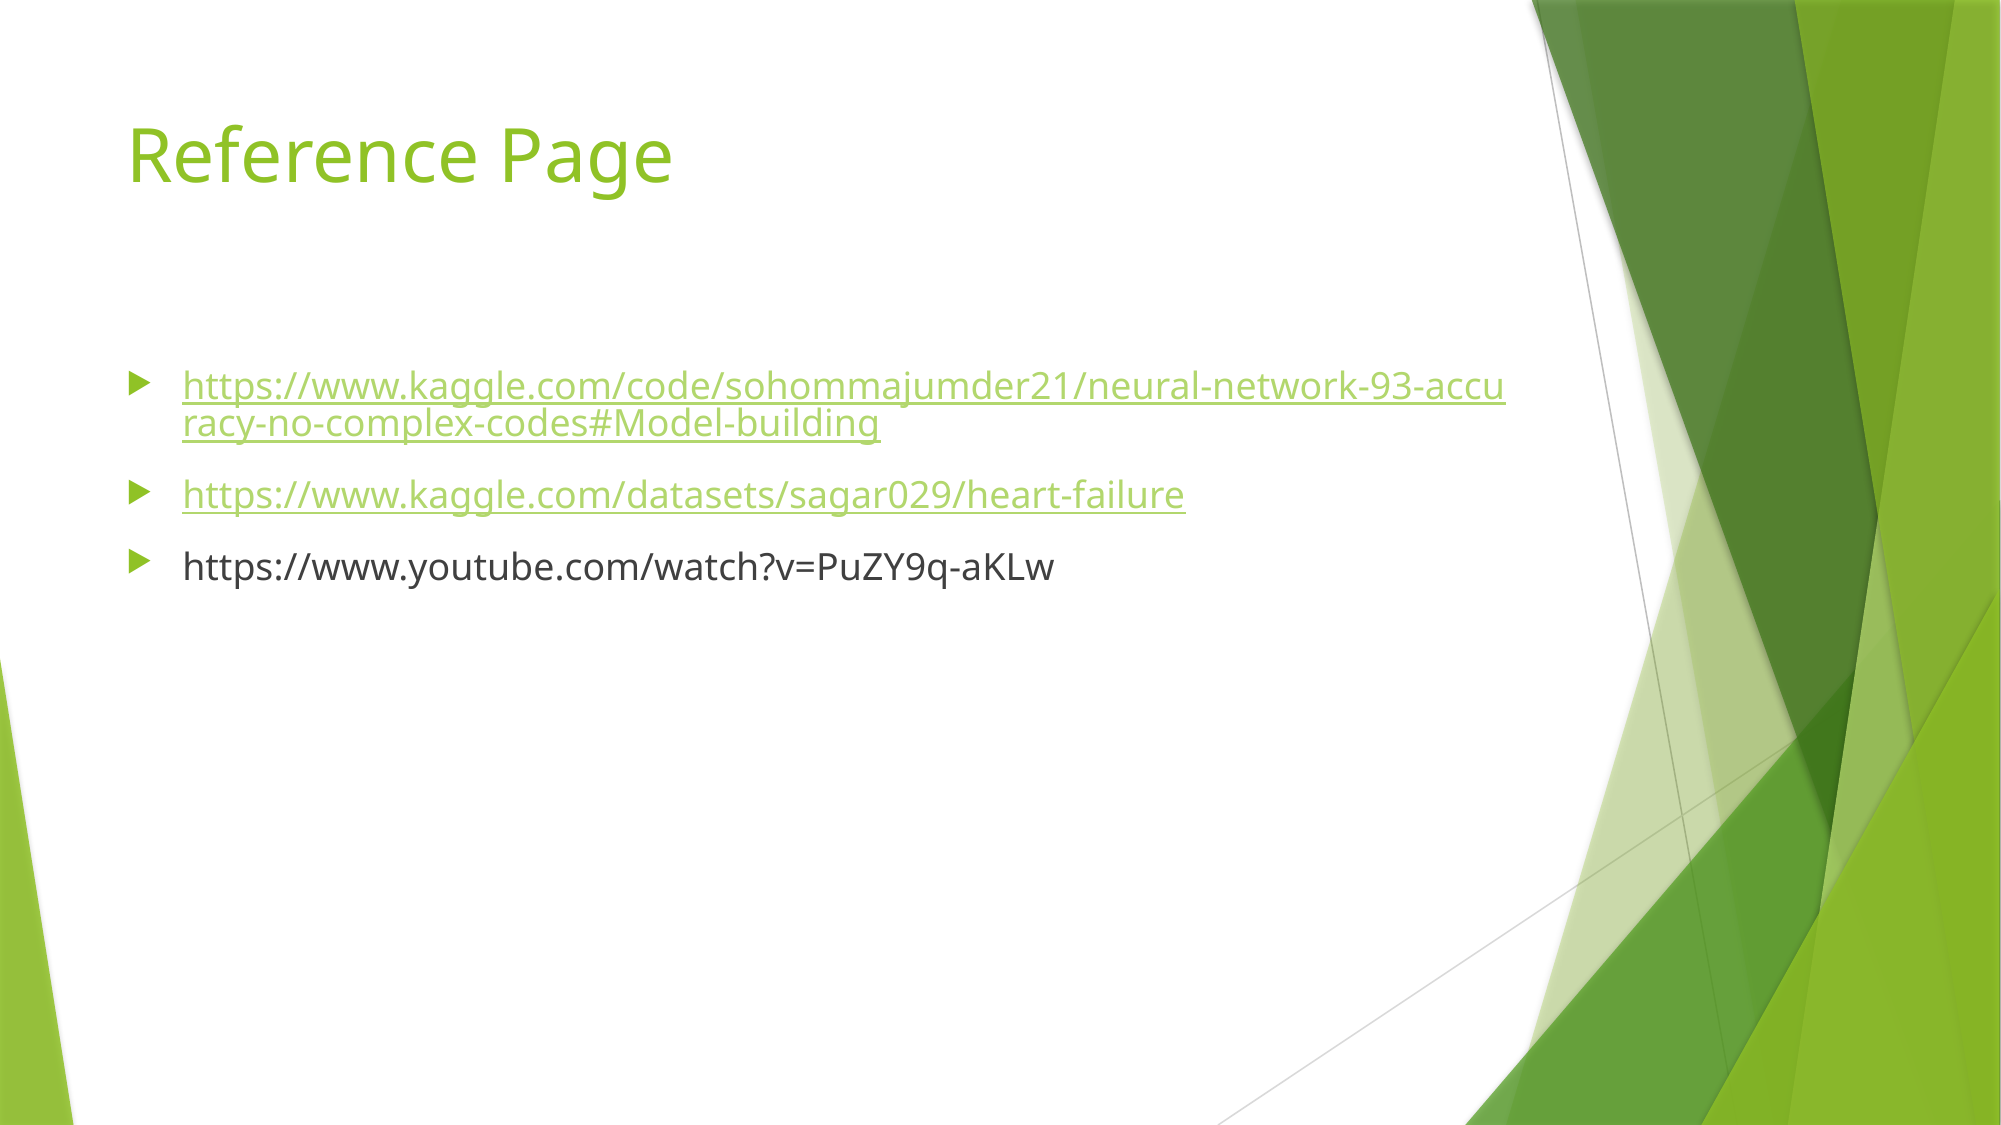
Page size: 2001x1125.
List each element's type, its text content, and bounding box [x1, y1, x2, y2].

list https://www.kaggle.com/code/sohommajumder21/neural-network-93-accuracy-no-complex-codes#Model-building https://www.kaggle.com/datasets/sagar029/heart-failure https://www.youtube.com/watch?v=PuZY9q-aKLw [111, 354, 1522, 992]
title Reference Page [111, 99, 1522, 317]
